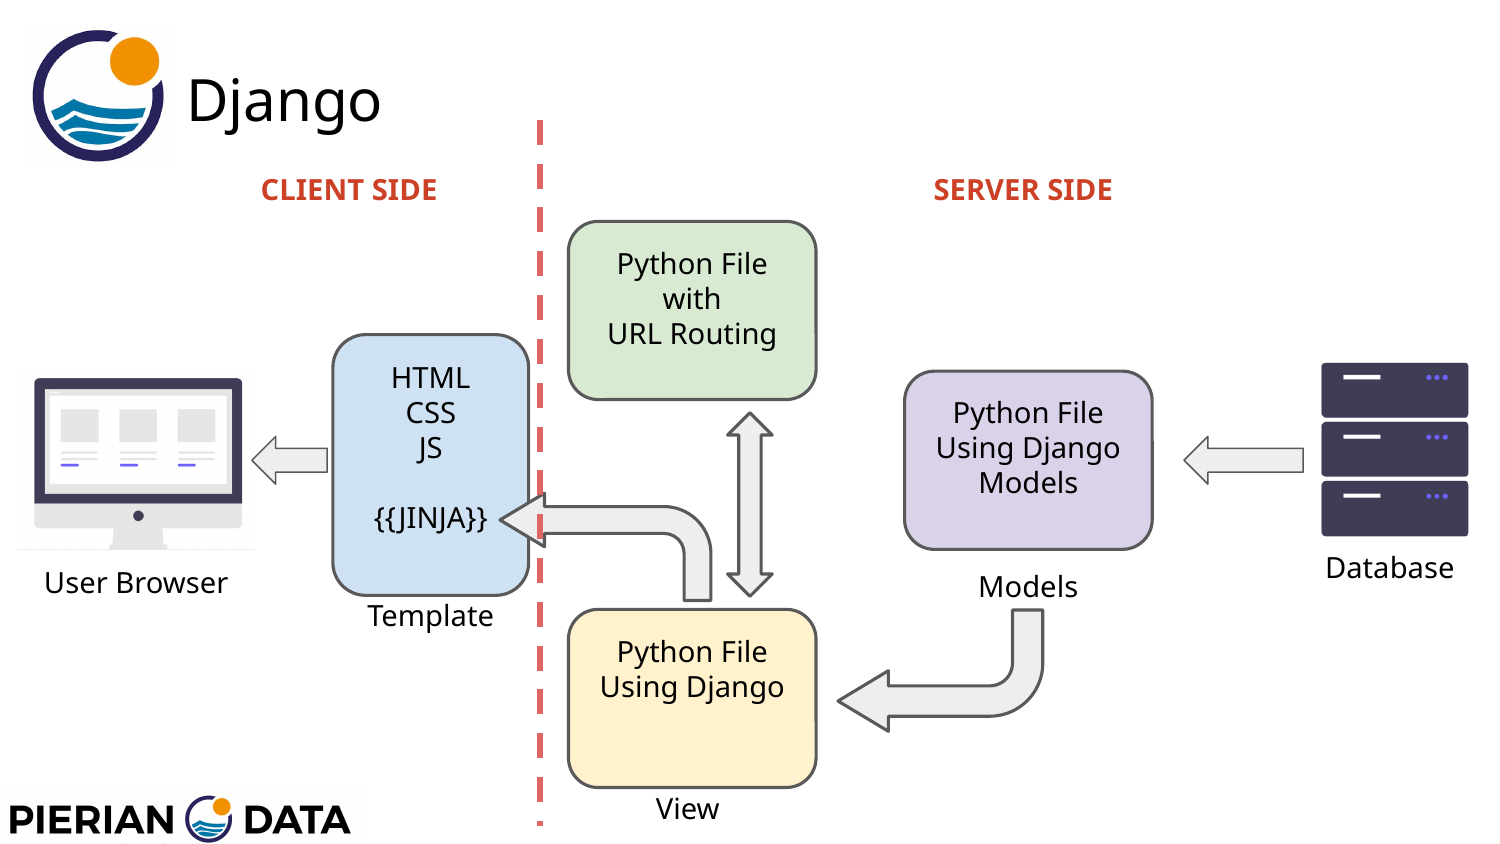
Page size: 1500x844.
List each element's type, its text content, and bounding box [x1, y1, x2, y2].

text_box [1183, 436, 1304, 485]
text_box View [572, 775, 804, 840]
picture [0, 787, 368, 844]
text_box User Browser [20, 557, 252, 615]
text_box CLIENT SIDE [233, 155, 465, 221]
text_box Python File Using Django [568, 609, 817, 782]
text_box Python File Using Django Models [904, 371, 1153, 550]
text_box Template [315, 582, 535, 648]
text_box SERVER SIDE [884, 155, 1163, 221]
picture [1314, 353, 1480, 550]
text_box Database [1284, 534, 1496, 600]
text_box [727, 412, 773, 597]
text_box HTML CSS JS {{JINJA}} [332, 334, 529, 582]
text_box [259, 436, 328, 485]
text_box [499, 498, 535, 542]
title Django [176, 48, 1449, 143]
text_box [837, 618, 1043, 732]
text_box Python File with URL Routing [568, 221, 817, 400]
picture [17, 370, 255, 550]
text_box [545, 506, 711, 601]
text_box Models [912, 552, 1144, 618]
picture [24, 24, 172, 167]
